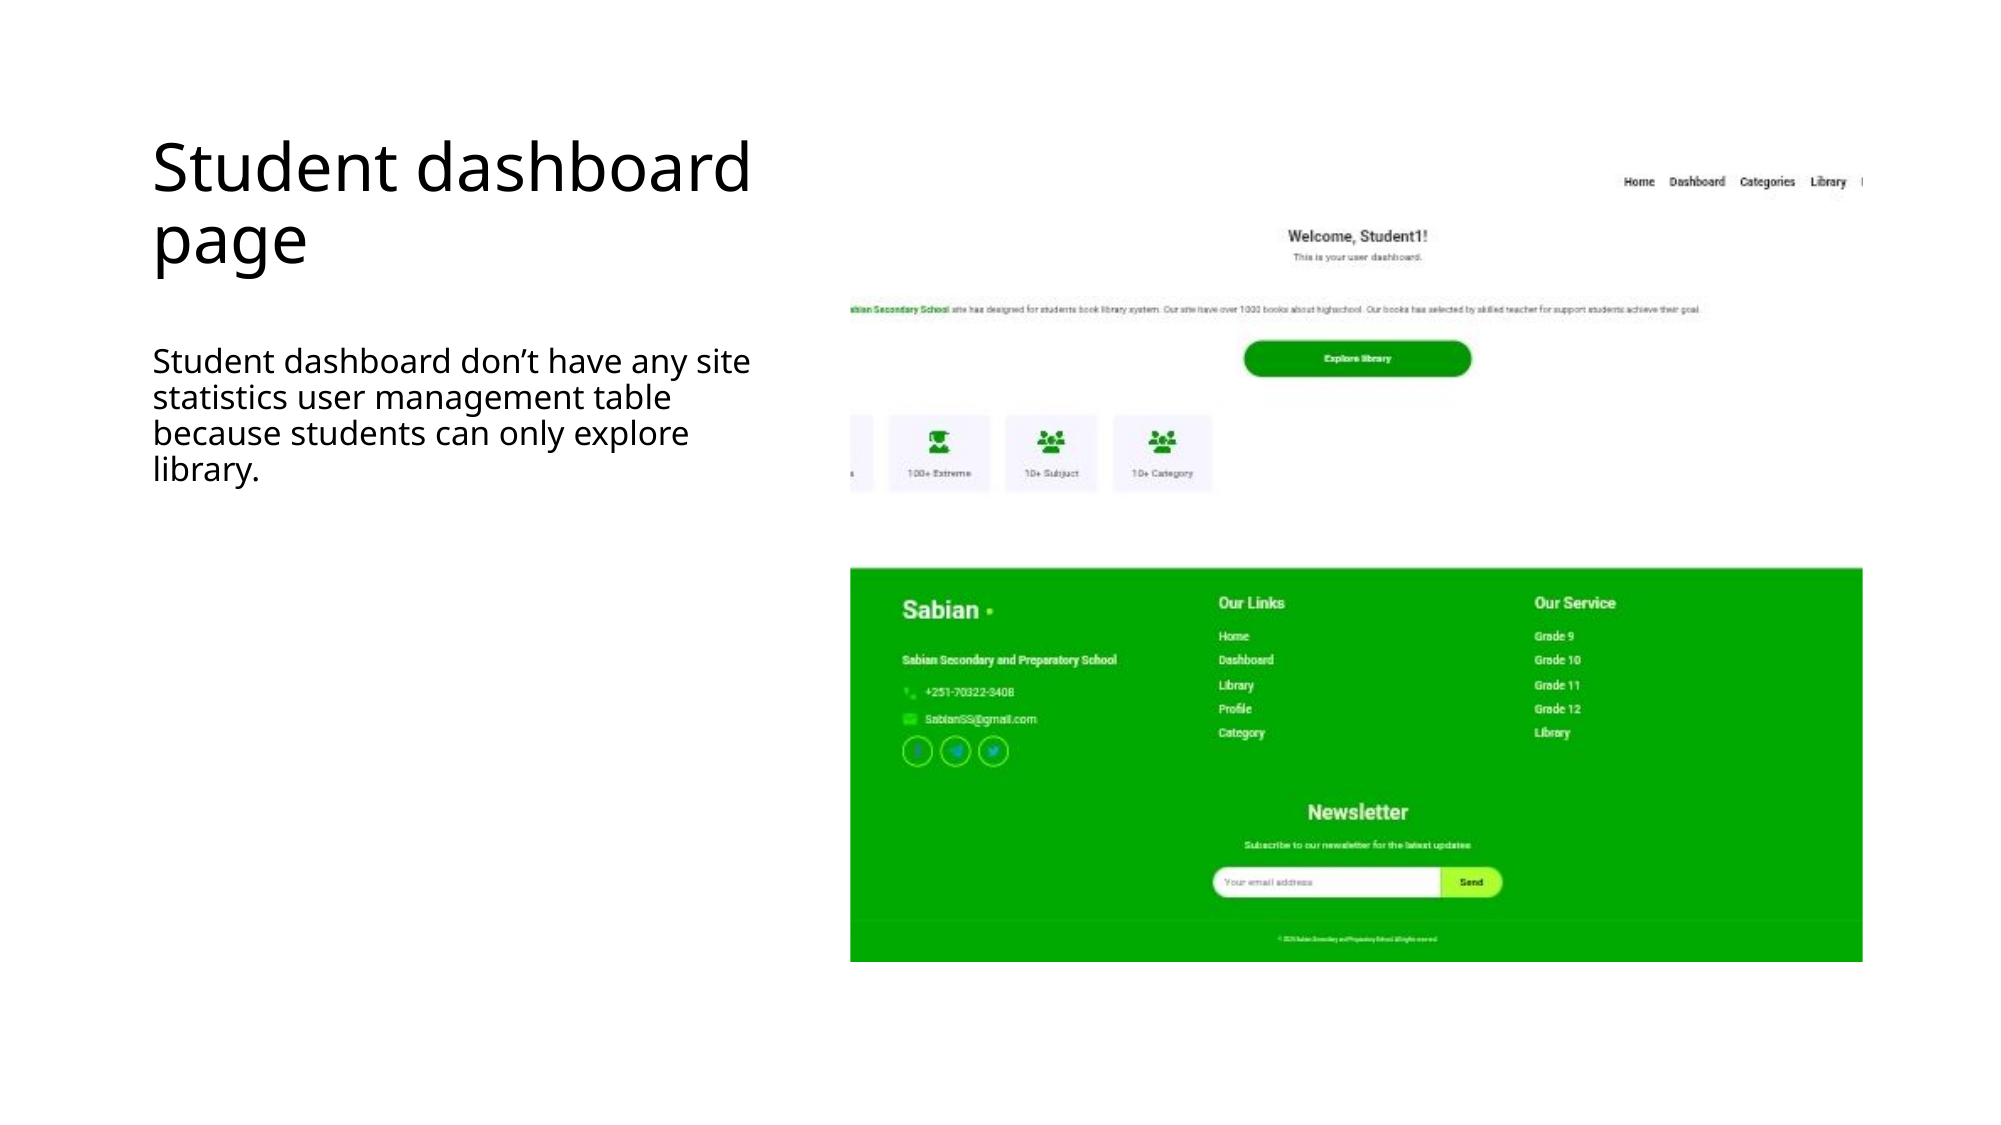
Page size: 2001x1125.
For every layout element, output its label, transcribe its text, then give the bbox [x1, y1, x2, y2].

picture [849, 161, 1864, 962]
title Student dashboard page [137, 75, 783, 337]
list Student dashboard don’t have any site statistics user management table because students can only explore library. [137, 337, 783, 963]
